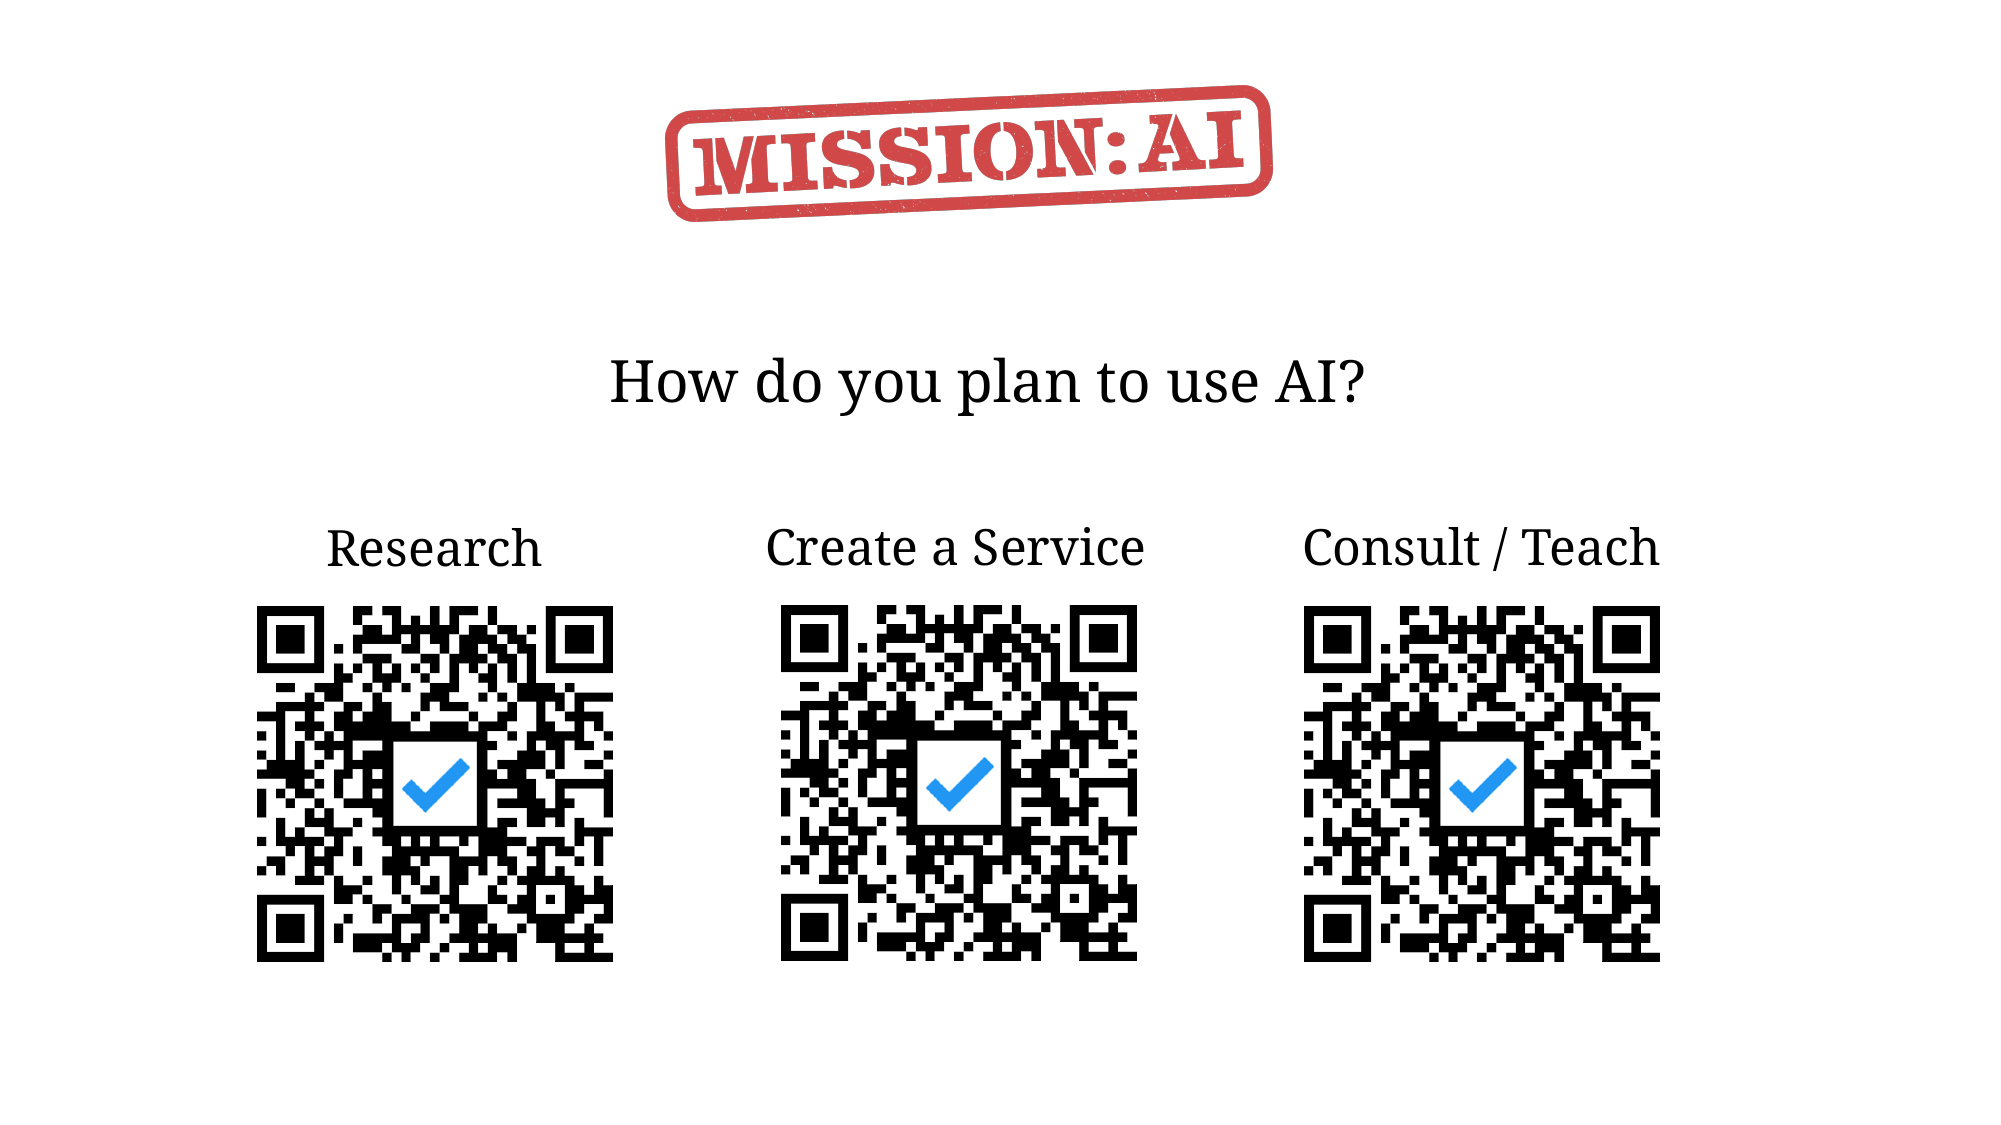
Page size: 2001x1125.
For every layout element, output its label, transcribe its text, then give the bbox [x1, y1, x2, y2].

list How do you plan to use AI? [119, 253, 1856, 469]
picture [1284, 586, 1679, 982]
text_box Create a Service [750, 508, 1162, 583]
text_box Research [311, 509, 558, 584]
picture [761, 585, 1156, 980]
picture [665, 85, 1273, 222]
text_box Consult / Teach [1287, 508, 1676, 583]
picture [237, 586, 632, 982]
